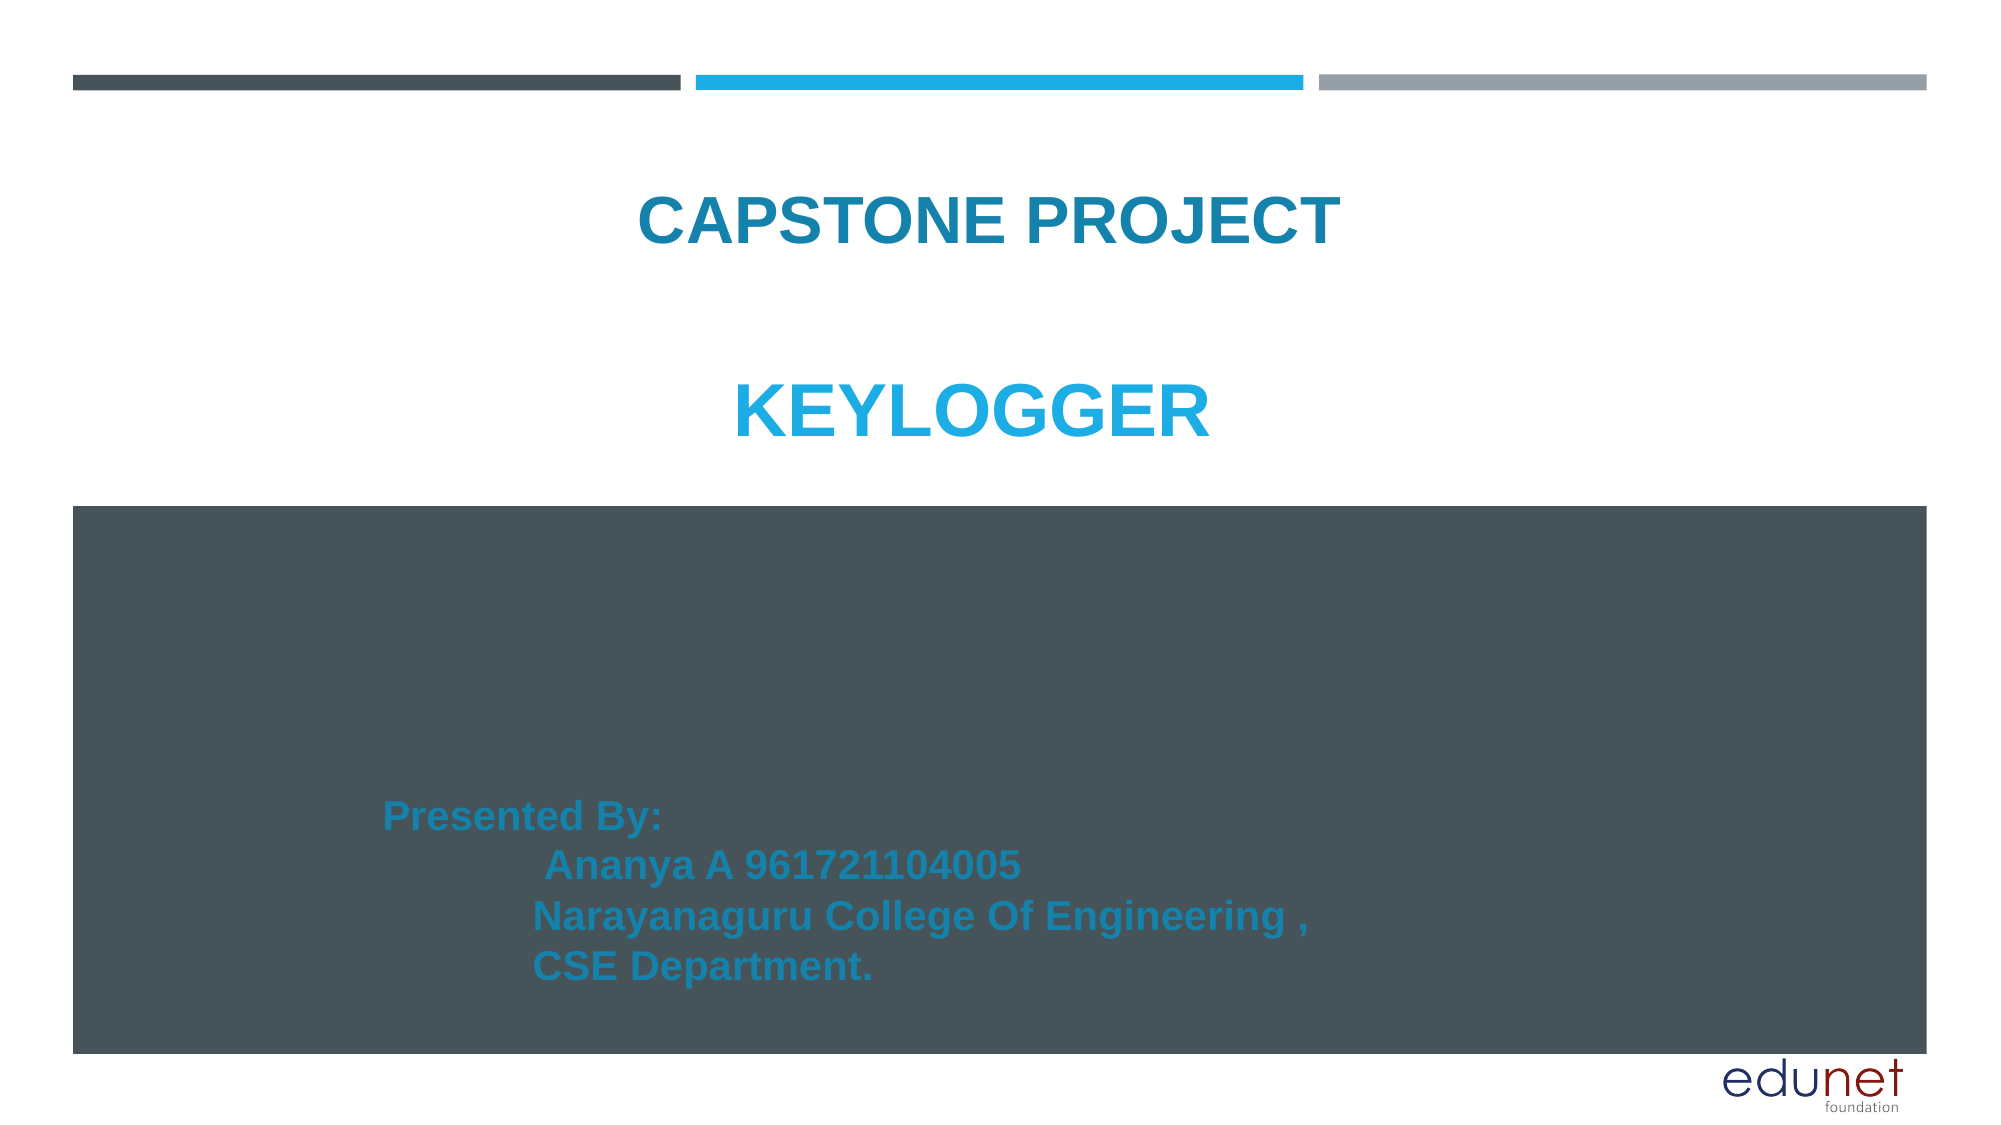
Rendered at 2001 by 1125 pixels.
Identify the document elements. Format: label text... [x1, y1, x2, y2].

text_box Presented By: Ananya A 961721104005 Narayanaguru College Of Engineering , CSE Department. [367, 780, 1633, 996]
picture [1719, 1056, 1905, 1116]
title KEYLOGGER [222, 298, 1723, 460]
text_box CAPSTONE PROJECT [0, 169, 2000, 265]
